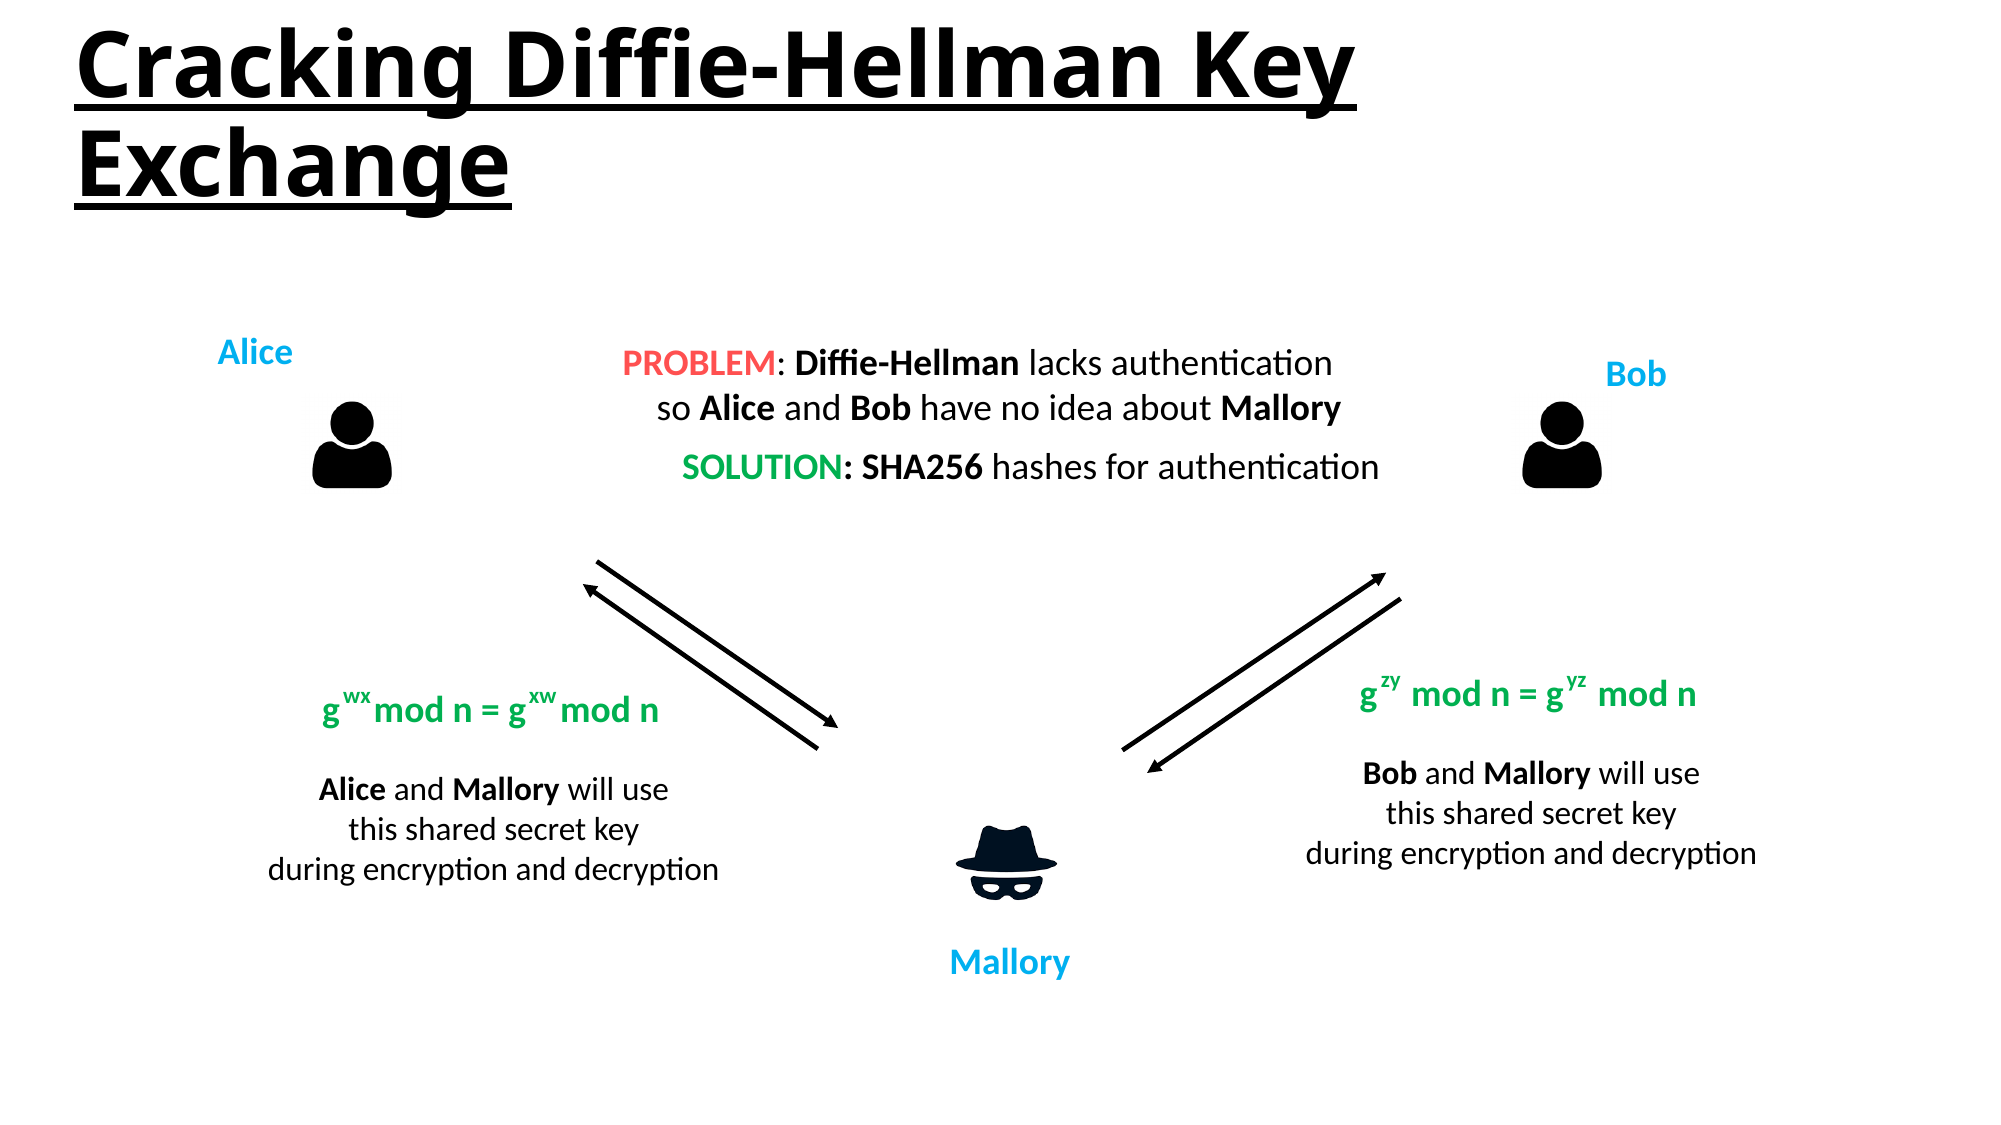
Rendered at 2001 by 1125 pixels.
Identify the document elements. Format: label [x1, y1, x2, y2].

picture [1511, 393, 1612, 495]
text_box [607, 330, 1396, 526]
text_box [239, 561, 839, 749]
text_box [202, 319, 309, 380]
picture [301, 393, 402, 495]
text_box [1122, 572, 1773, 879]
text_box [934, 930, 1086, 990]
text_box [1590, 341, 1682, 402]
title [59, 8, 1785, 226]
picture [916, 797, 1096, 928]
text_box [253, 759, 735, 895]
